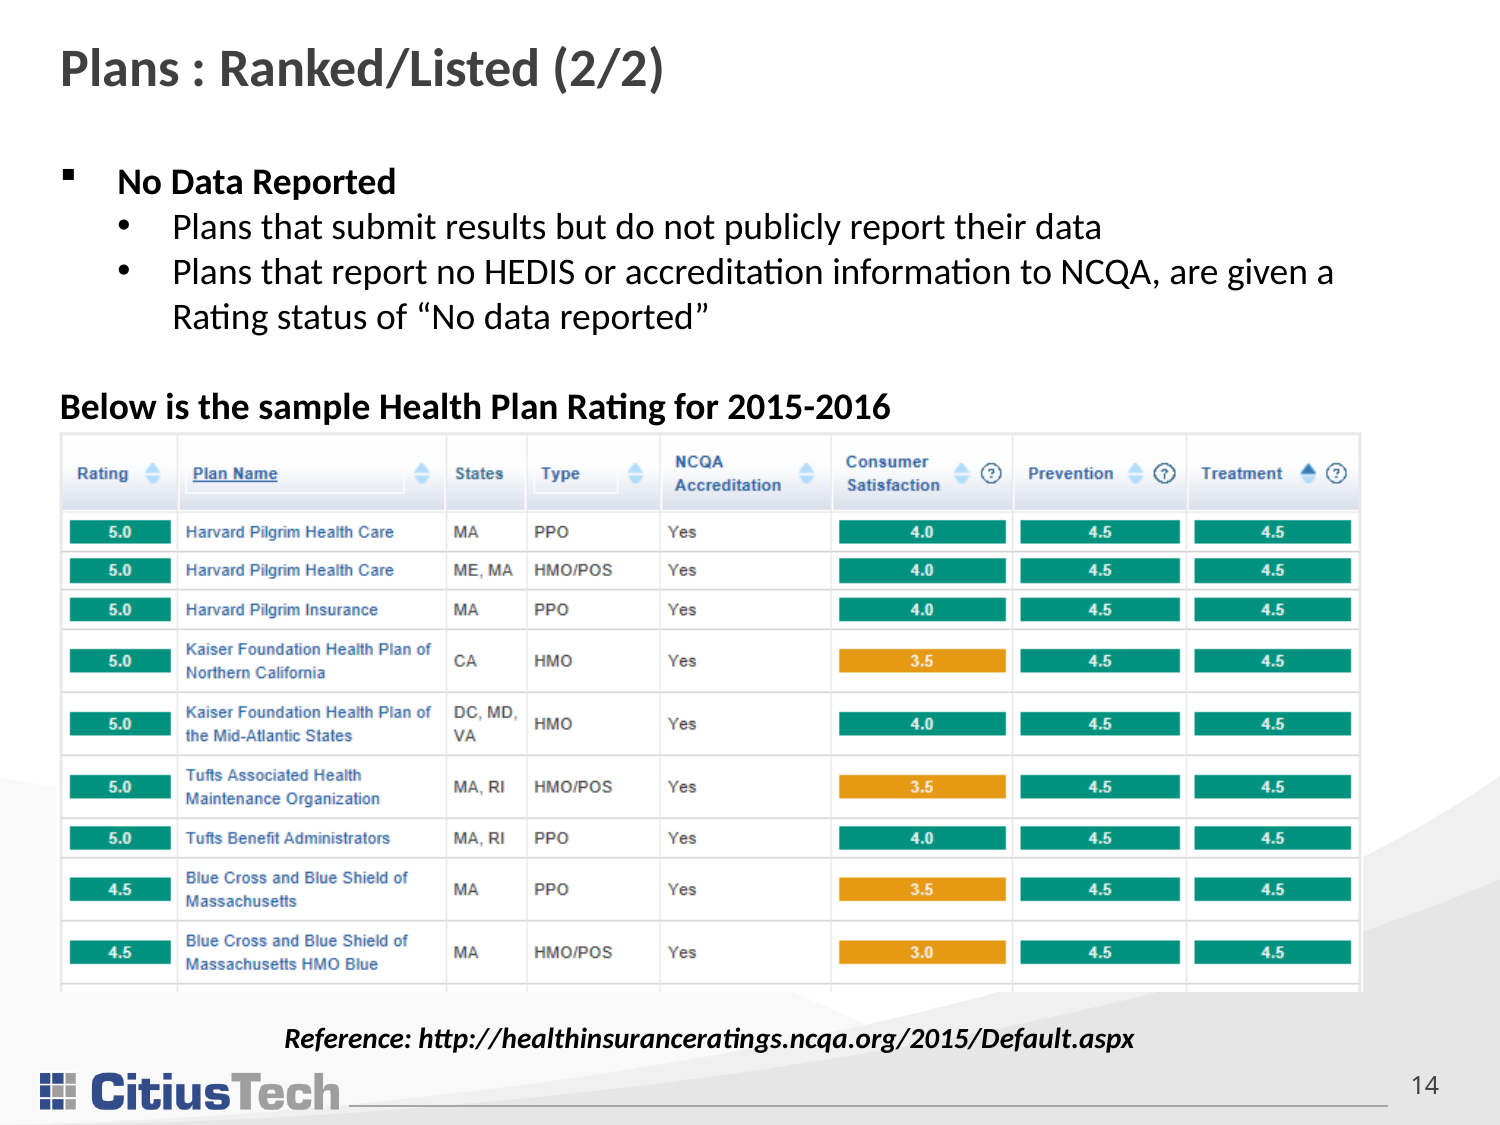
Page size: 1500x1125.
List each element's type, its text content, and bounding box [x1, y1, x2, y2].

picture [0, 0, 1500, 1125]
text_box Reference: http://healthinsuranceratings.ncqa.org/2015/Default.aspx [231, 1012, 1189, 1063]
text_box Plans : Ranked/Listed (2/2) [45, 17, 1450, 113]
text_box No Data Reported Plans that submit results but do not publicly report their data Plans that report no HEDIS or accreditation information to NCQA, are given a Rating status of “No data reported” Below is the sample Health Plan Rating for 2015-2016 [43, 148, 1451, 1052]
